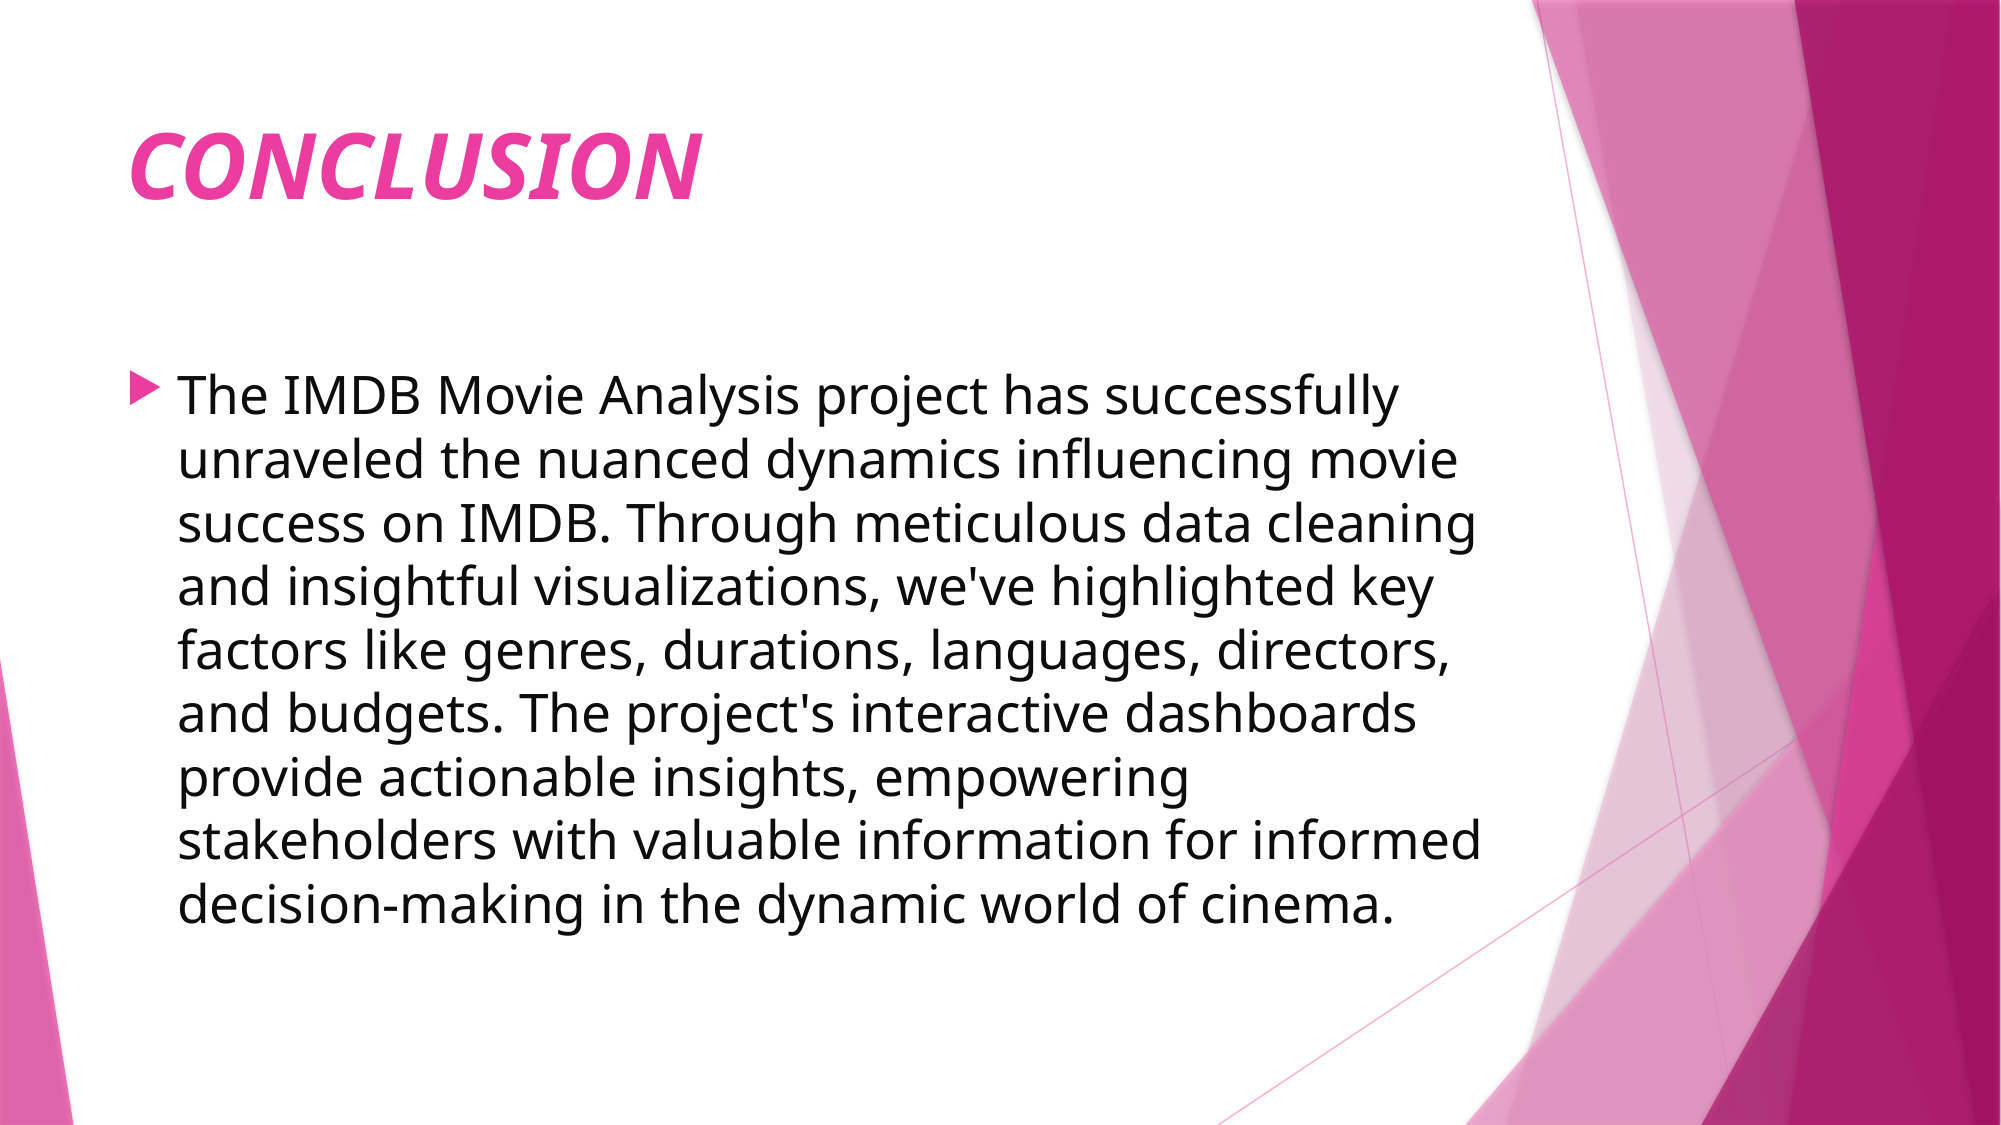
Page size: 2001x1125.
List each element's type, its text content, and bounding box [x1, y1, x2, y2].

title CONCLUSION [111, 99, 1522, 317]
list The IMDB Movie Analysis project has successfully unraveled the nuanced dynamics influencing movie success on IMDB. Through meticulous data cleaning and insightful visualizations, we've highlighted key factors like genres, durations, languages, directors, and budgets. The project's interactive dashboards provide actionable insights, empowering stakeholders with valuable information for informed decision-making in the dynamic world of cinema. [111, 354, 1522, 992]
